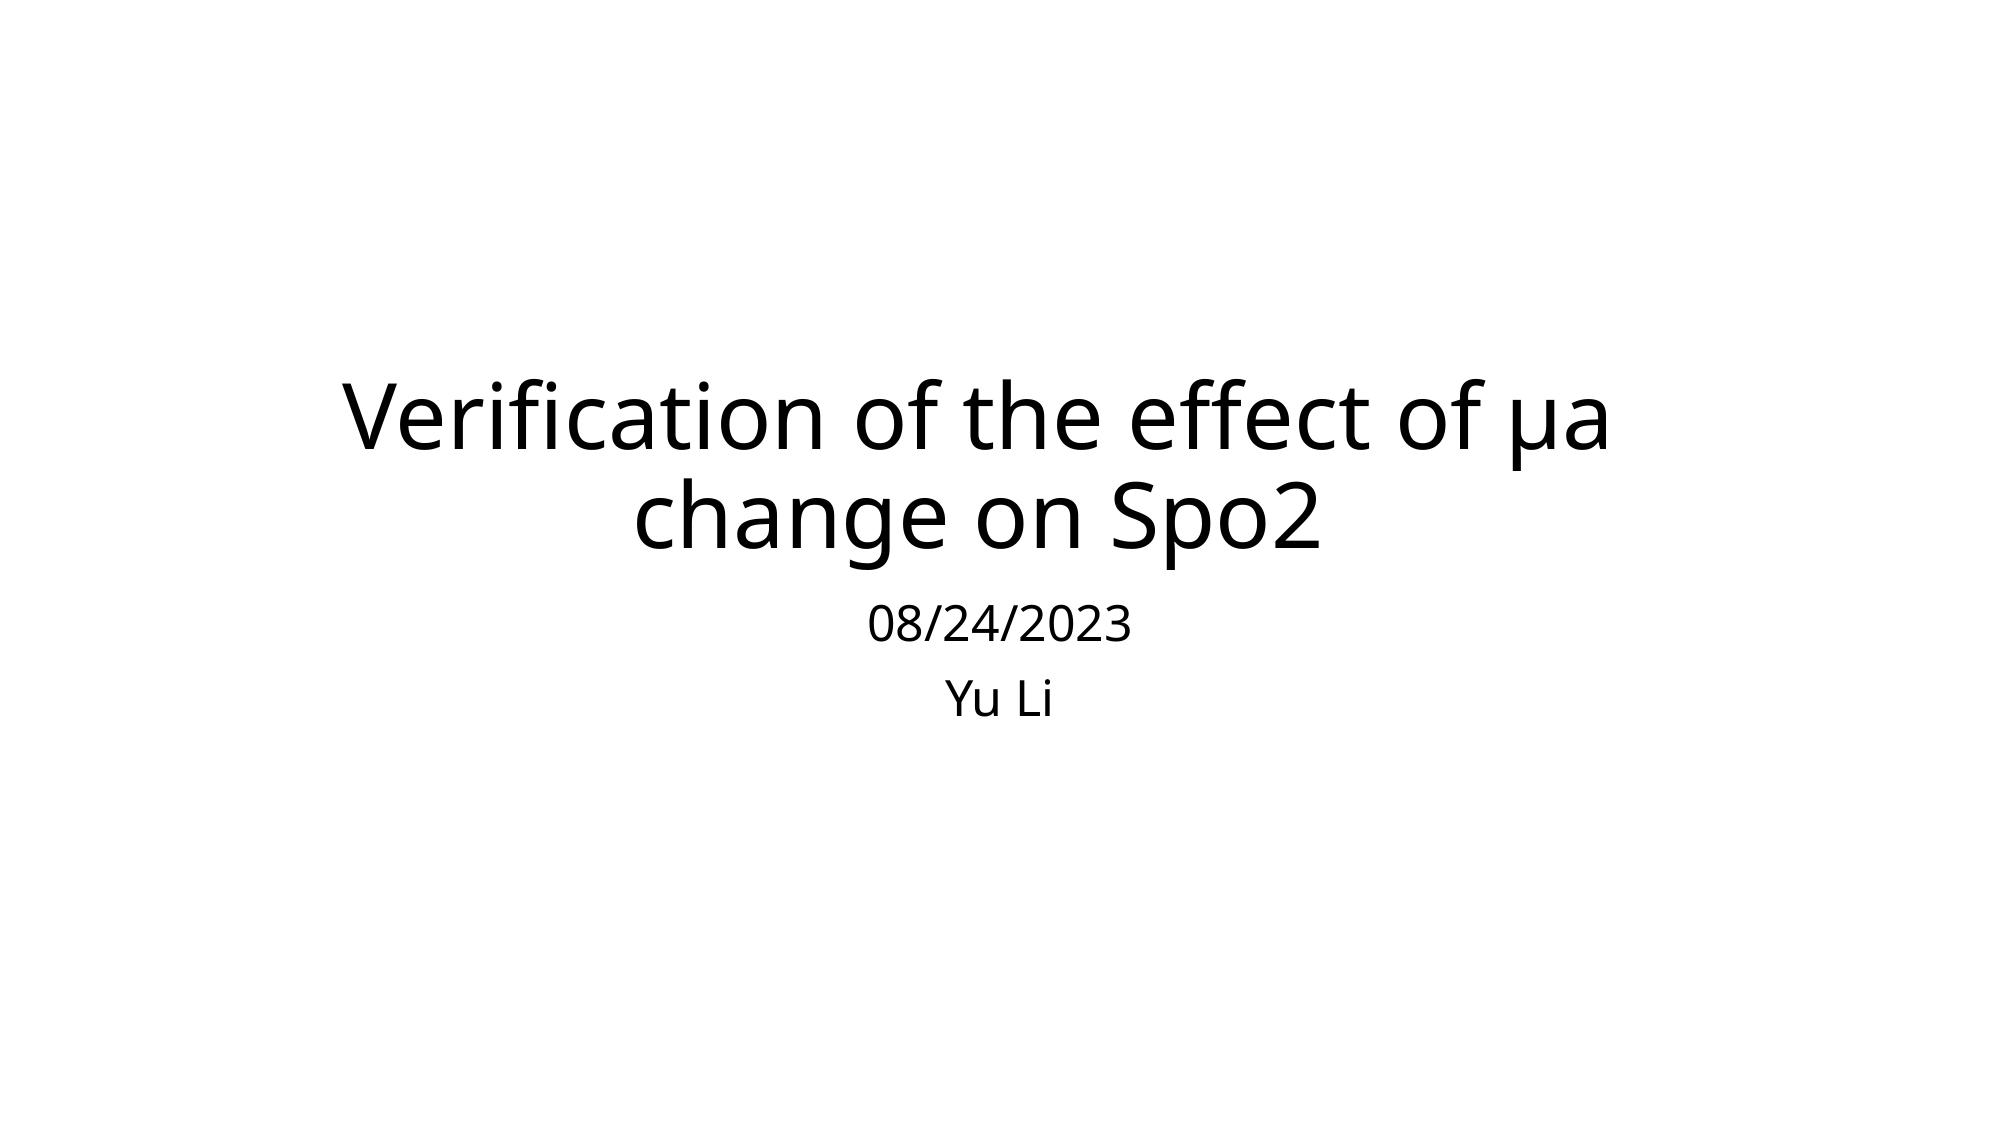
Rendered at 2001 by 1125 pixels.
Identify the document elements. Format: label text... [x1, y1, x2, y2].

subtitle 08/24/2023 Yu Li [249, 590, 1750, 863]
title Verification of the effect of μa change on Spo2 [228, 184, 1729, 576]
